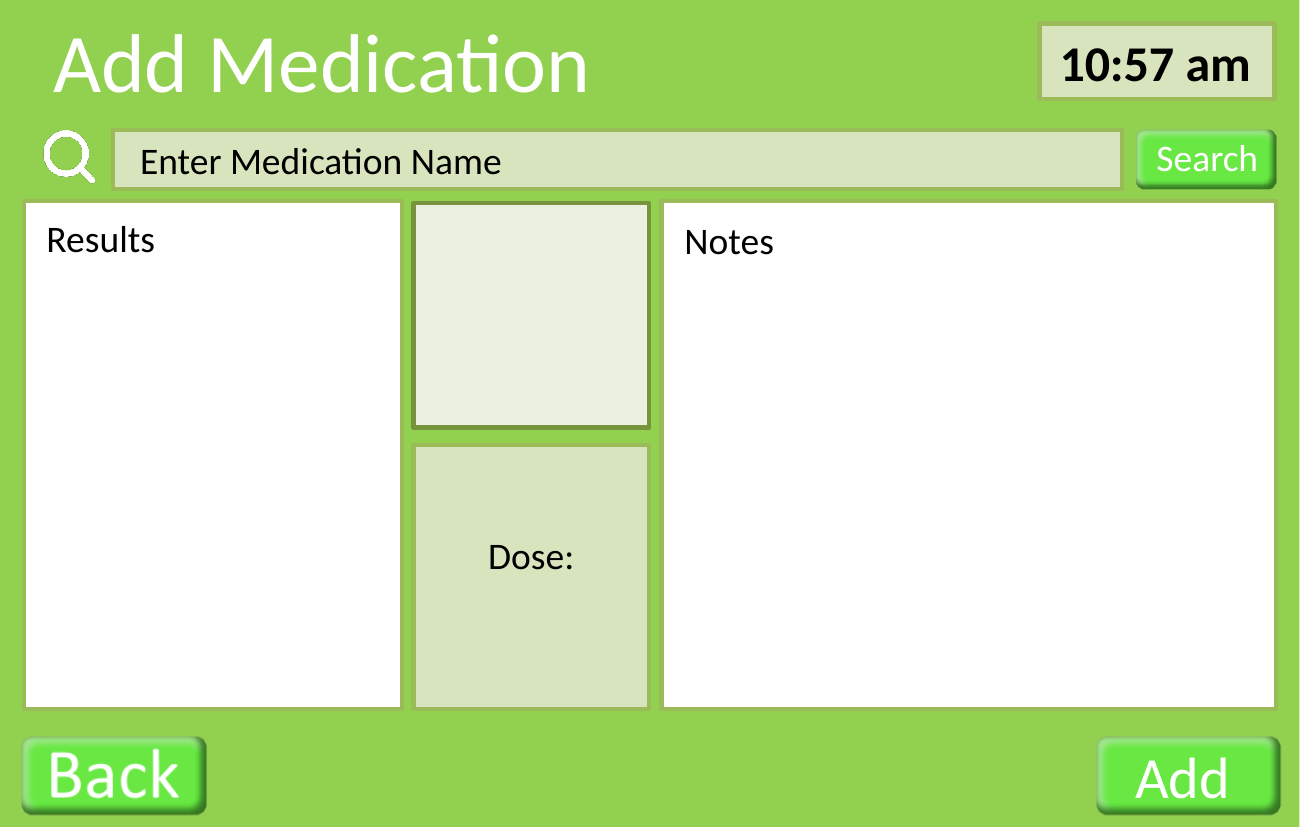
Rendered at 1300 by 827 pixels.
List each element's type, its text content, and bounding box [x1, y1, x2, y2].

text_box [107, 128, 1105, 195]
picture [1110, 113, 1300, 201]
text_box [22, 199, 404, 711]
text_box 10:57 am [1044, 23, 1300, 99]
picture [0, 715, 238, 827]
text_box Results [31, 207, 411, 268]
text_box Dose: [411, 443, 651, 711]
text_box [659, 199, 1278, 711]
picture [23, 130, 115, 184]
text_box Add Medication [38, 2, 709, 117]
text_box [411, 201, 651, 430]
text_box [1037, 21, 1277, 101]
text_box Notes [669, 209, 1276, 270]
picture [1062, 715, 1300, 827]
